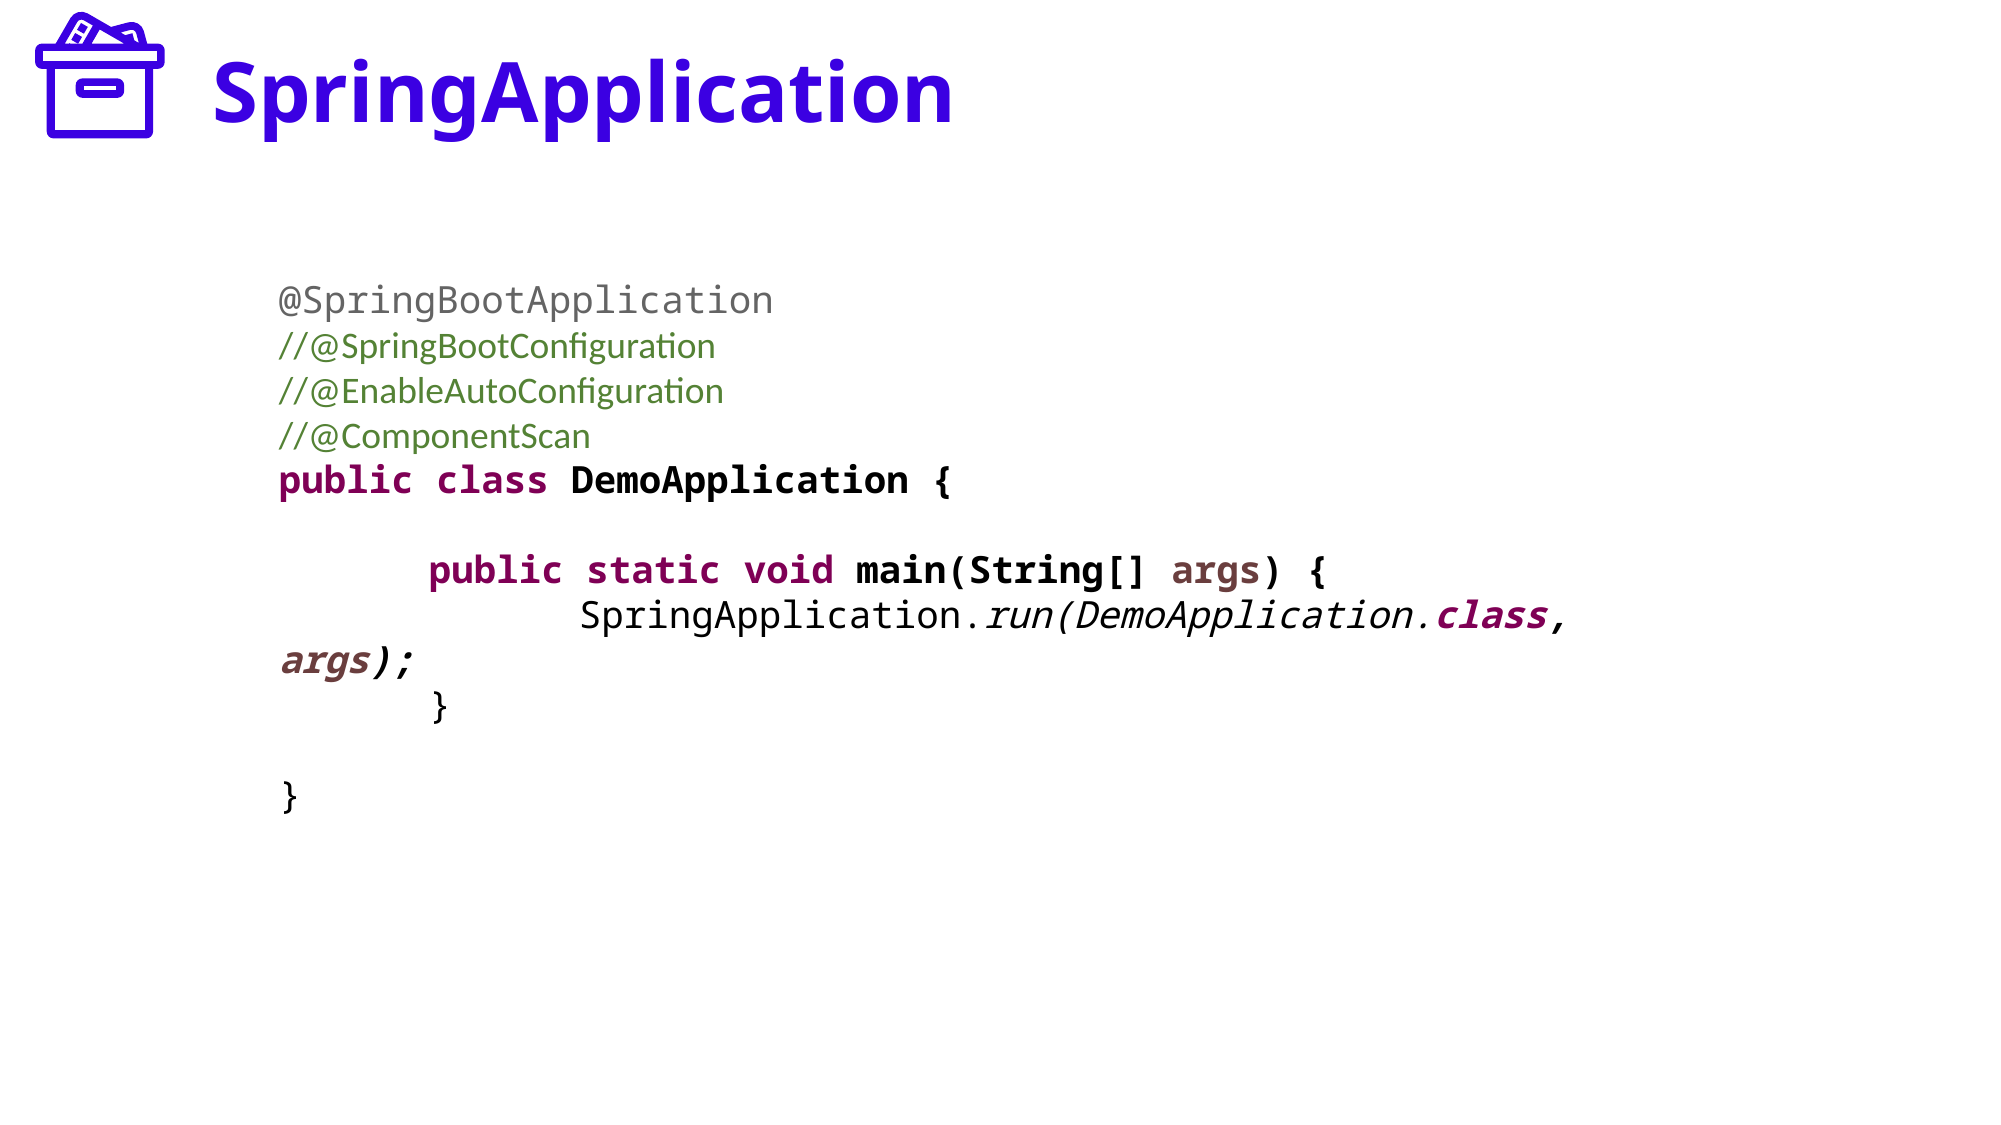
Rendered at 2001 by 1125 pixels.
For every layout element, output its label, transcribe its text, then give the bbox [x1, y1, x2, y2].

text_box @SpringBootApplication //@SpringBootConfiguration //@EnableAutoConfiguration //@ComponentScan public class DemoApplication { public static void main(String[] args) { SpringApplication.run(DemoApplication.class, args); } } [264, 268, 1663, 824]
text_box [36, 12, 164, 138]
text_box SpringApplication [198, 31, 1207, 147]
